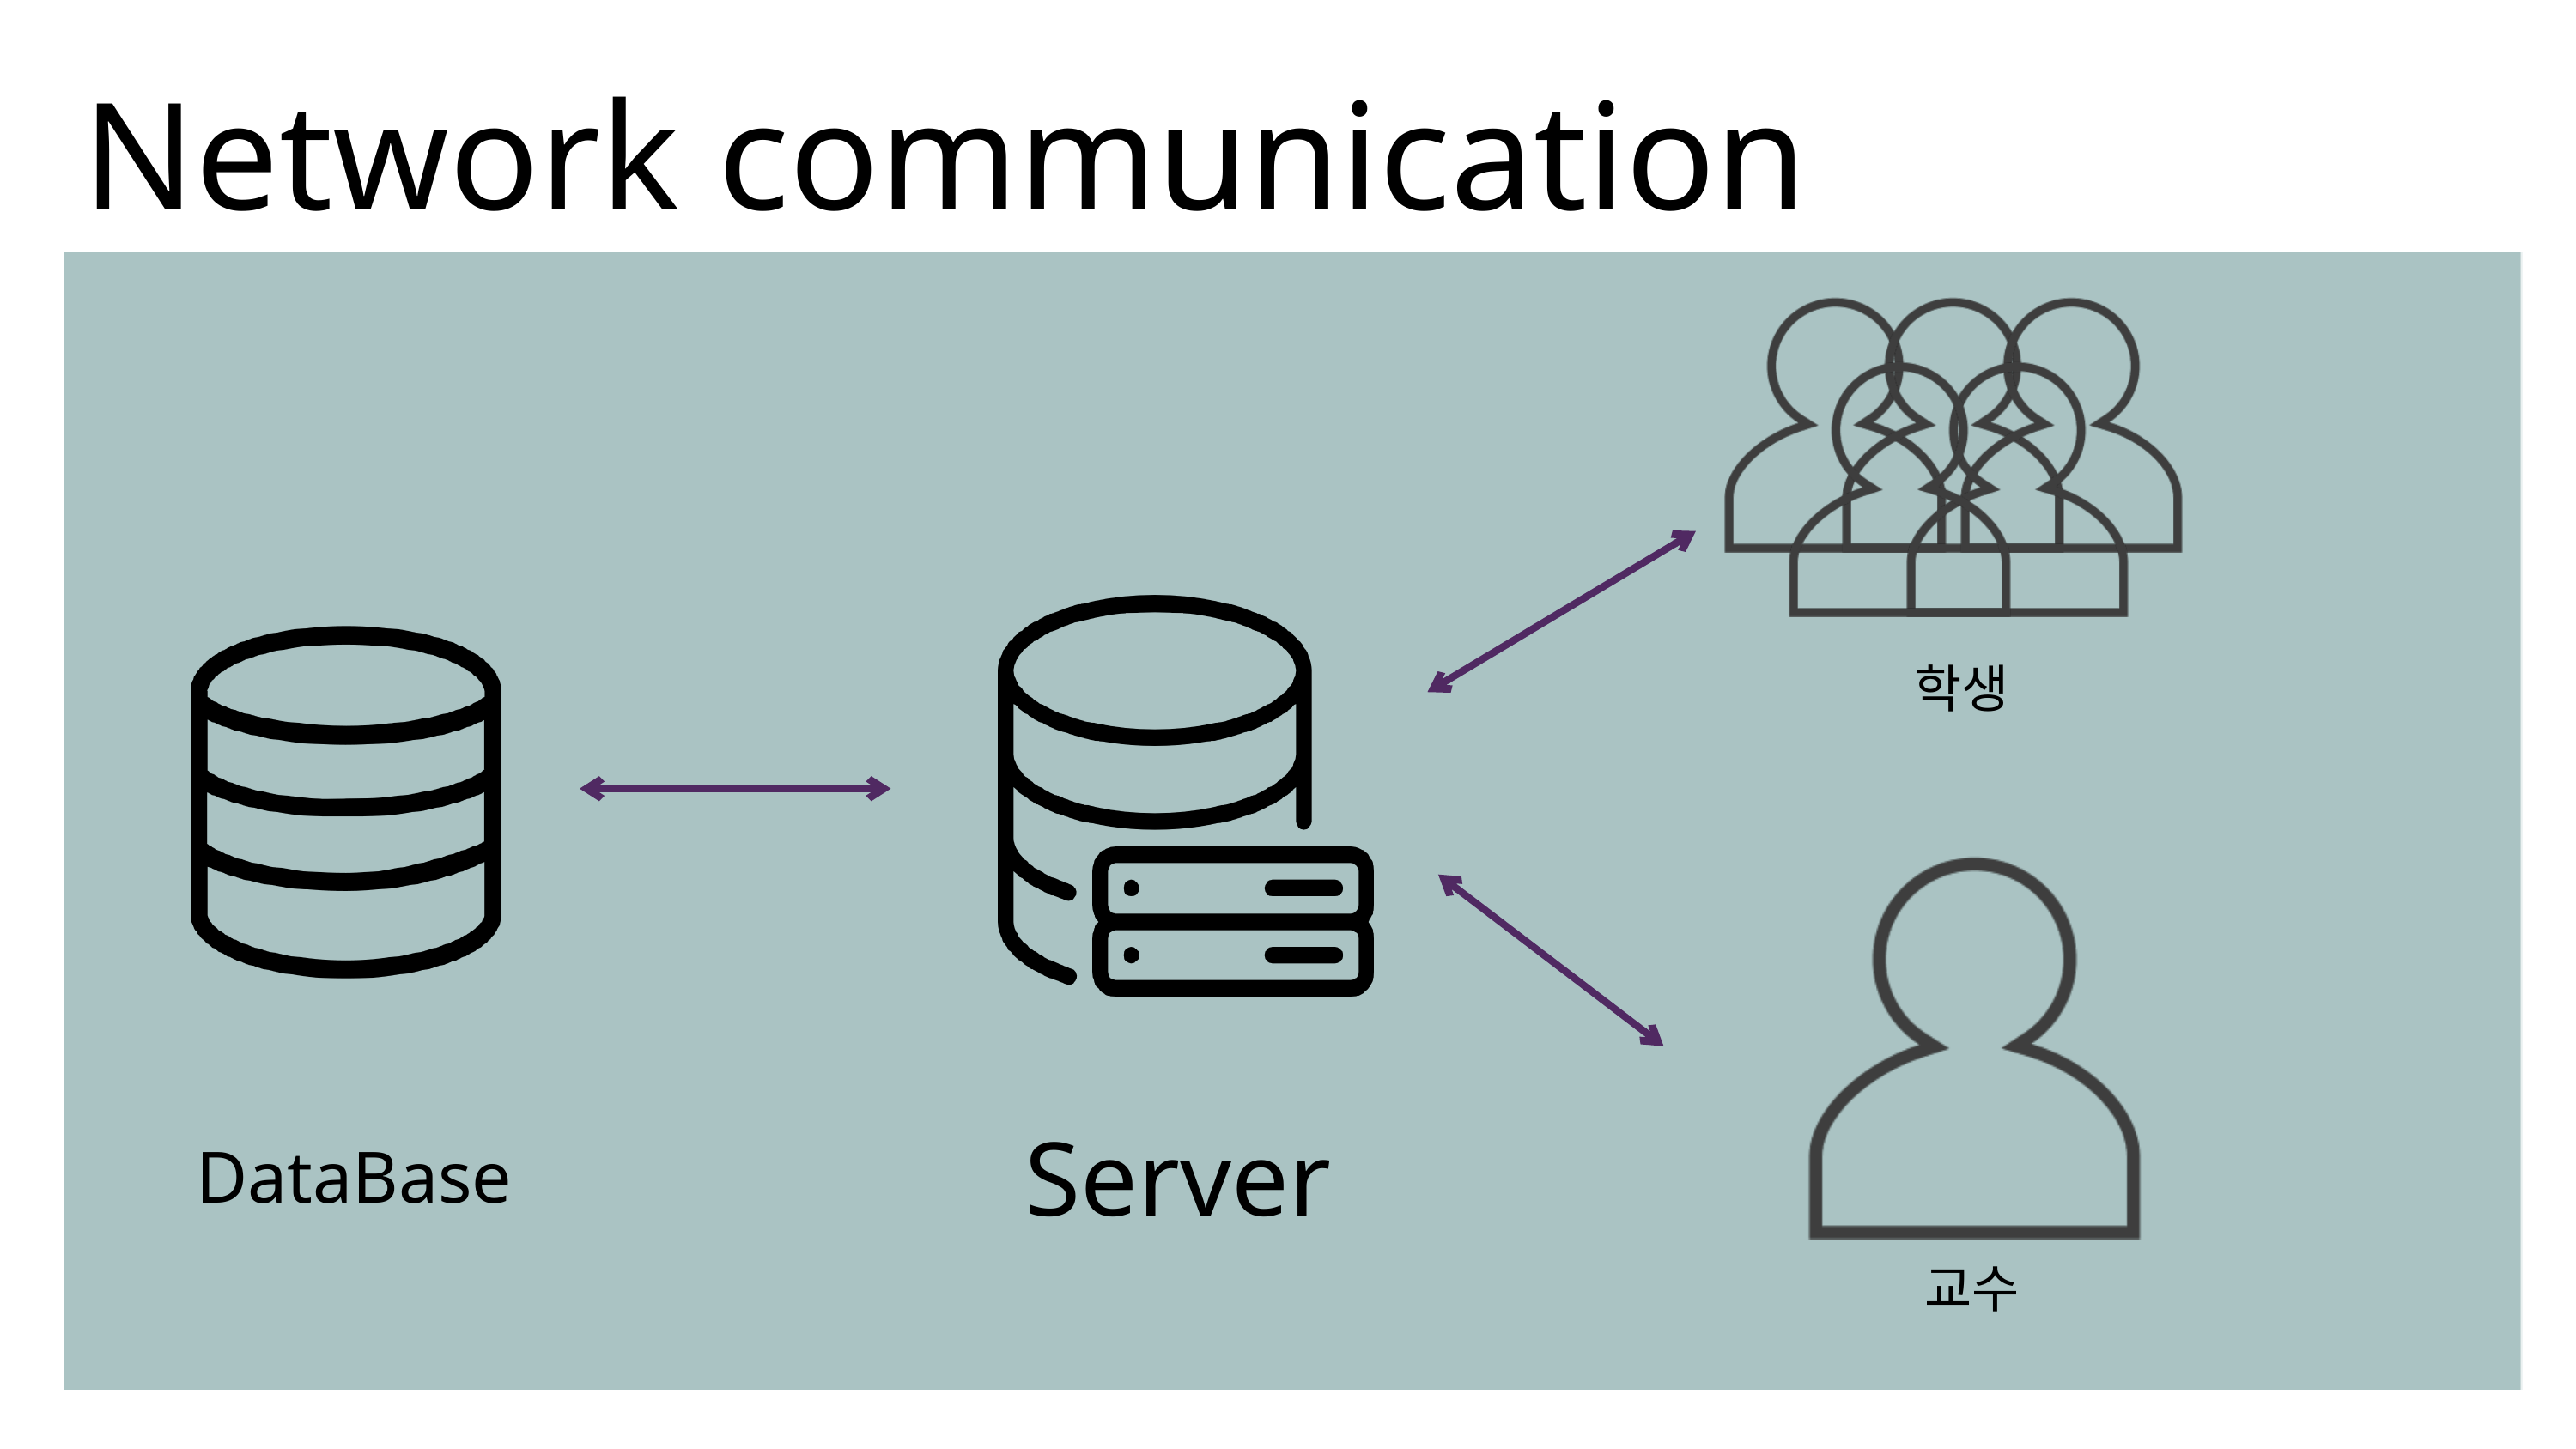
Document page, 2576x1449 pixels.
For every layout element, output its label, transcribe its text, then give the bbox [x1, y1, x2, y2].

picture [998, 595, 1375, 997]
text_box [1427, 530, 1697, 693]
picture [173, 616, 516, 982]
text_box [1706, 294, 2201, 617]
text_box Network communication [70, 49, 2506, 249]
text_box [64, 252, 2523, 1390]
picture [1781, 852, 2169, 1240]
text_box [1437, 874, 1664, 1046]
